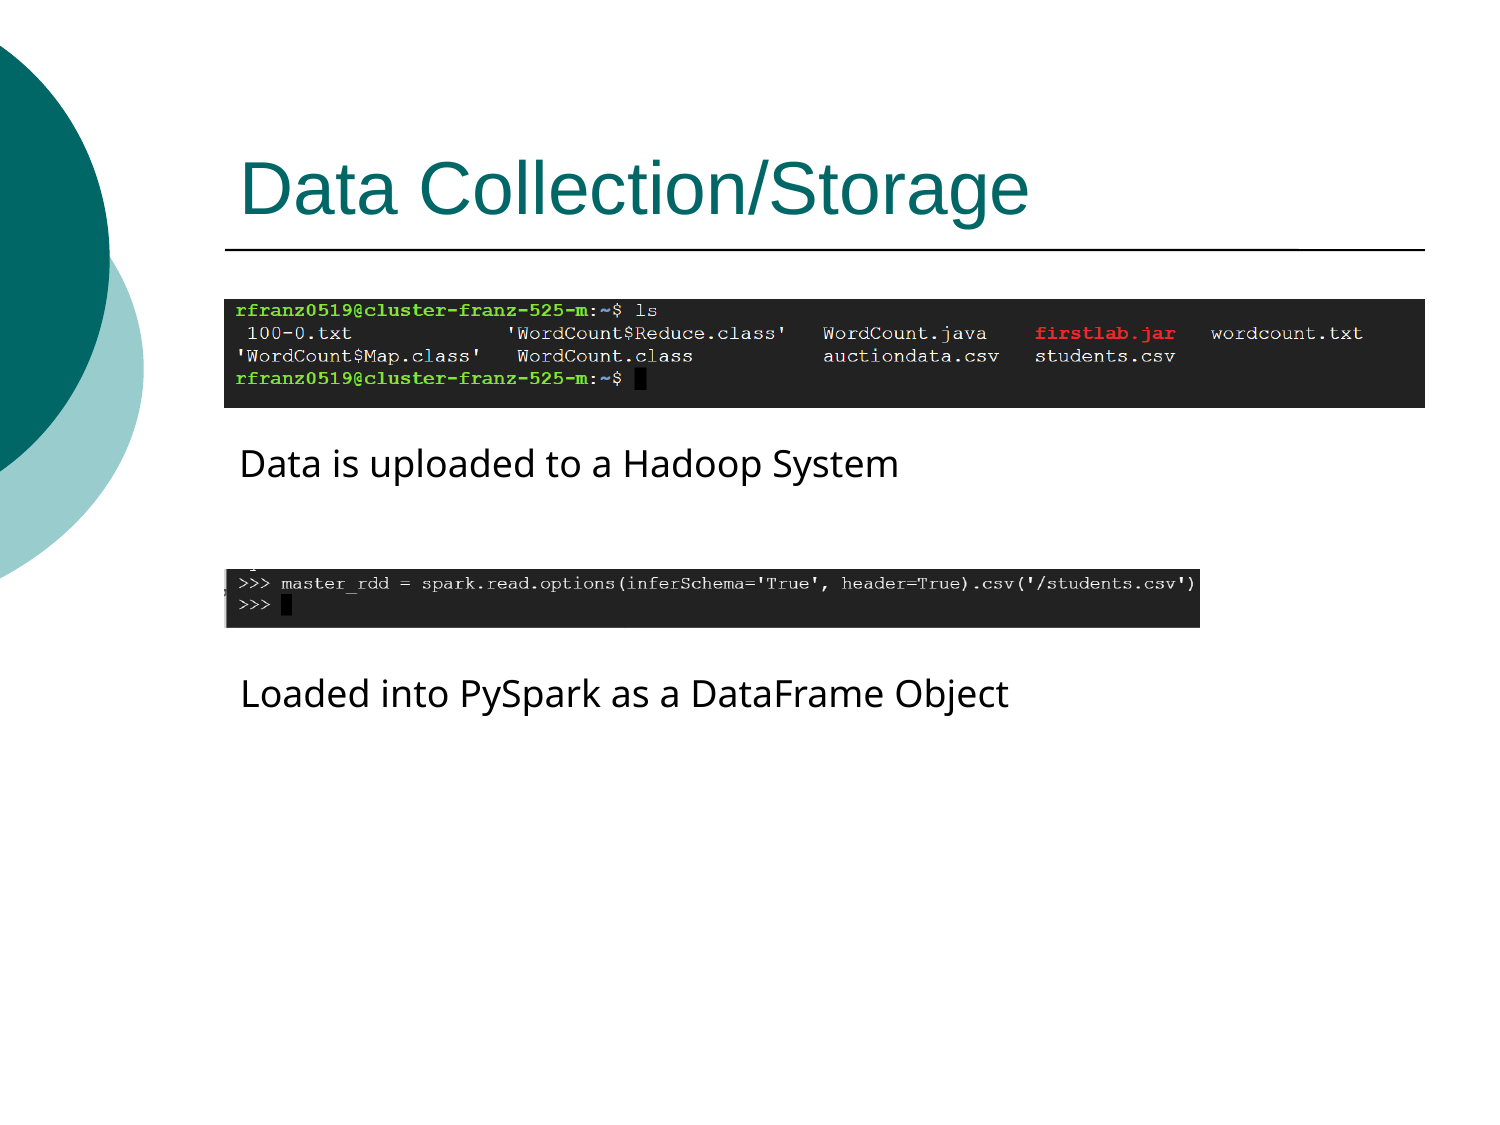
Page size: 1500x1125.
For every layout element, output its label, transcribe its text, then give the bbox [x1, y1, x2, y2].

text_box Data is uploaded to a Hadoop System [224, 432, 1032, 493]
picture [223, 569, 1200, 628]
title Data Collection/Storage [224, 49, 1425, 237]
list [224, 298, 1425, 408]
text_box Loaded into PySpark as a DataFrame Object [224, 662, 1200, 723]
